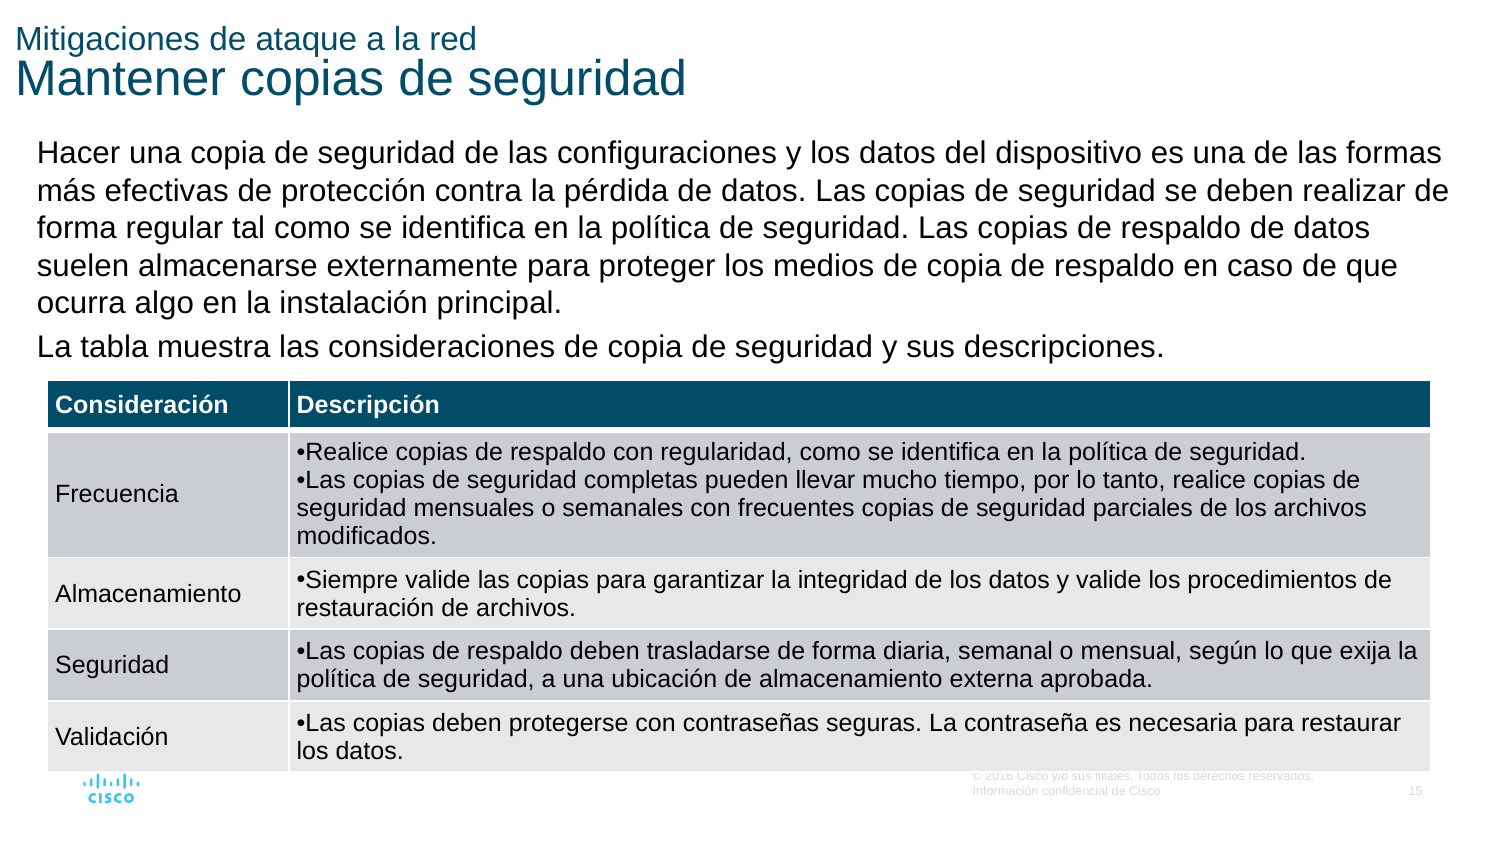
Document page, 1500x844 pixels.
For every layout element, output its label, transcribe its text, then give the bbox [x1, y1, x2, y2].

list Hacer una copia de seguridad de las configuraciones y los datos del dispositivo es una de las formas más efectivas de protección contra la pérdida de datos. Las copias de seguridad se deben realizar de forma regular tal como se identifica en la política de seguridad. Las copias de respaldo de datos suelen almacenarse externamente para proteger los medios de copia de respaldo en caso de que ocurra algo en la instalación principal. La tabla muestra las consideraciones de copia de seguridad y sus descripciones. [21, 125, 1469, 338]
title Mitigaciones de ataque a la red Mantener copias de seguridad [0, 5, 1369, 126]
table_cell Almacenamiento [48, 558, 288, 628]
table_cell Siempre valide las copias para garantizar la integridad de los datos y valide los procedimientos de restauración de archivos. [290, 558, 1430, 628]
table_header Consideración [48, 381, 288, 427]
table_cell Frecuencia [48, 433, 288, 557]
table_cell Validación [48, 702, 288, 771]
table_cell Seguridad [48, 630, 288, 700]
table_cell Las copias deben protegerse con contraseñas seguras. La contraseña es necesaria para restaurar los datos. [290, 702, 1430, 771]
table_cell Realice copias de respaldo con regularidad, como se identifica en la política de seguridad. Las copias de seguridad completas pueden llevar mucho tiempo, por lo tanto, realice copias de seguridad mensuales o semanales con frecuentes copias de seguridad parciales de los archivos modificados. [290, 433, 1430, 557]
table_cell Las copias de respaldo deben trasladarse de forma diaria, semanal o mensual, según lo que exija la política de seguridad, a una ubicación de almacenamiento externa aprobada. [290, 630, 1430, 700]
table_header Descripción [290, 381, 1430, 427]
